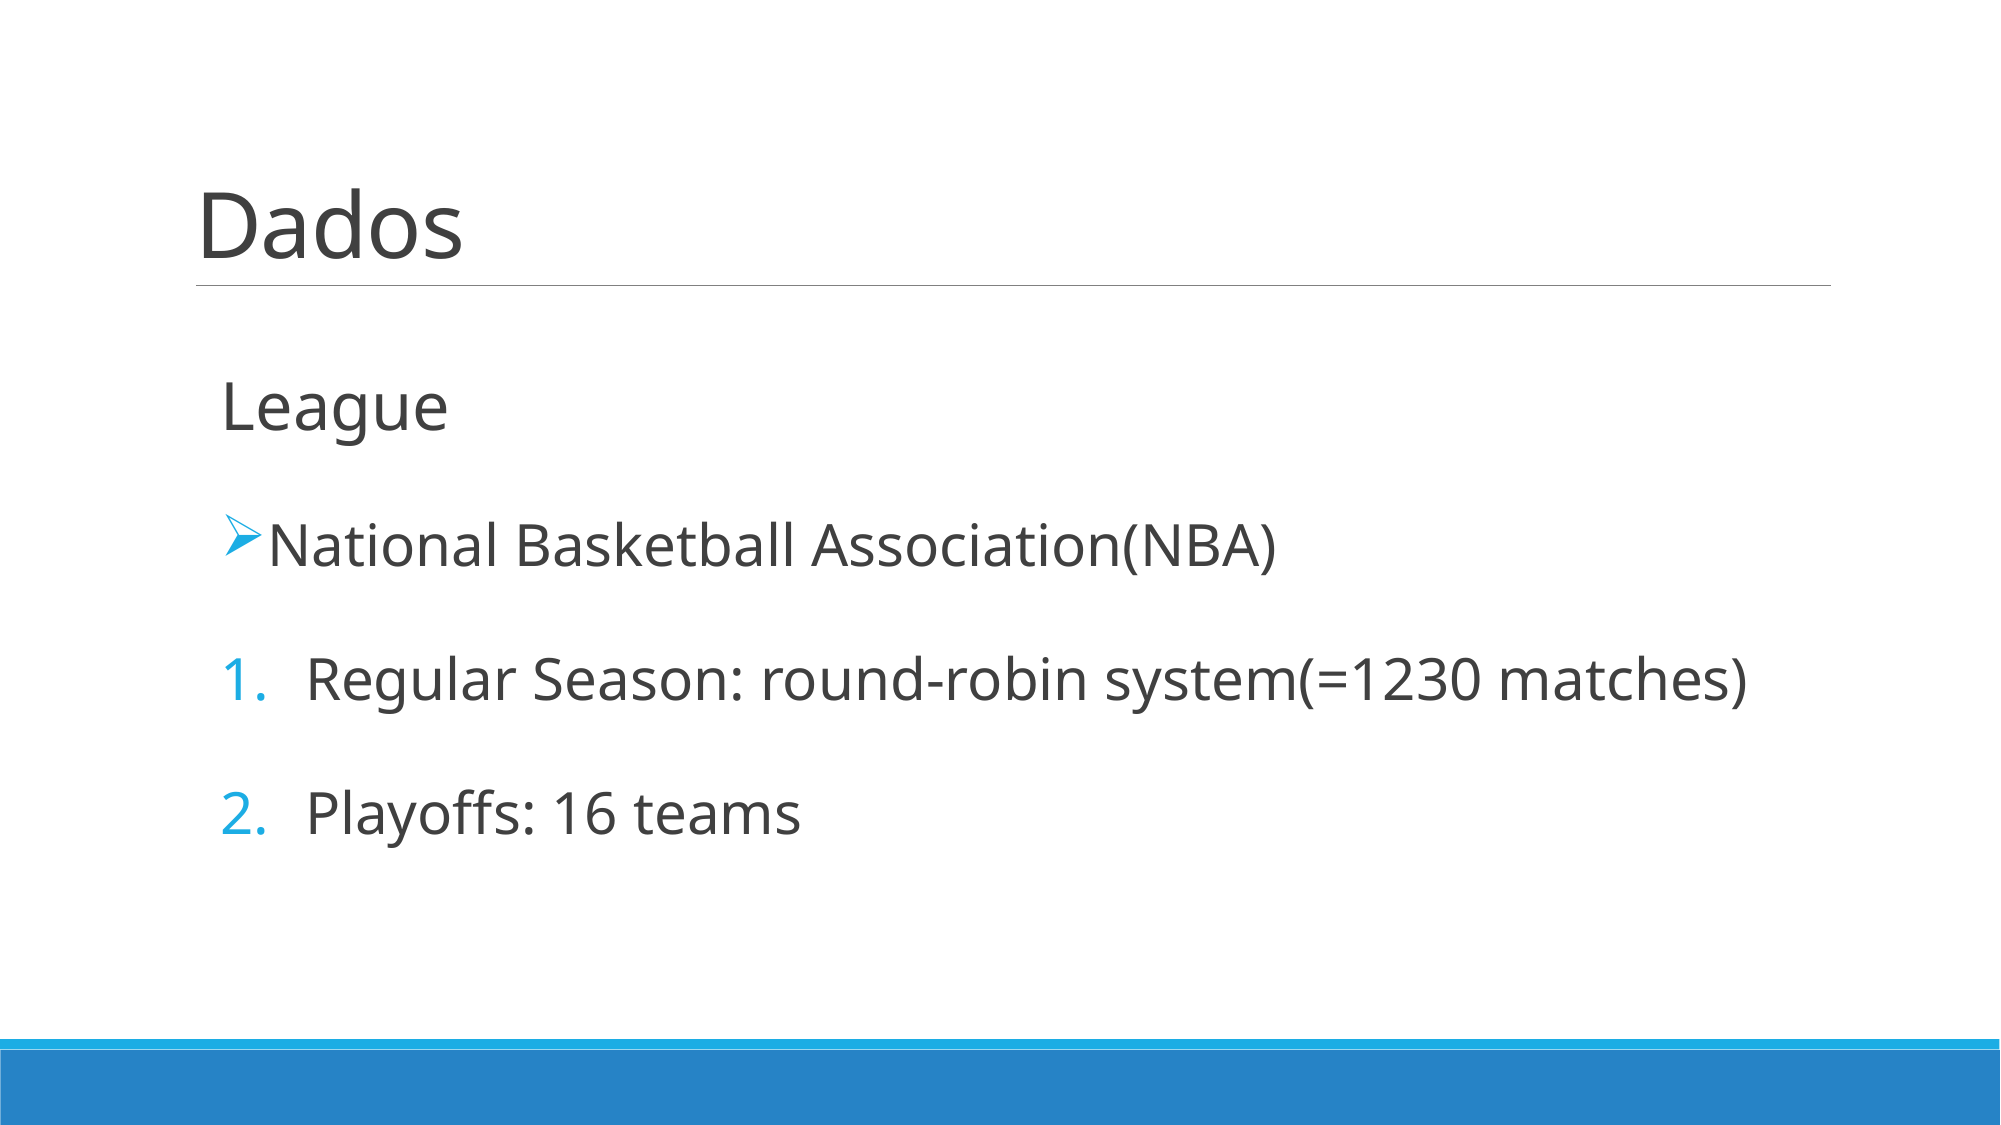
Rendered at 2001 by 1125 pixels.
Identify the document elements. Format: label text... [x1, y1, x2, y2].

text_box League National Basketball Association(NBA) Regular Season: round-robin system(=1230 matches) Playoffs: 16 teams [205, 207, 1938, 991]
text_box [170, 222, 1902, 1006]
title Dados [180, 47, 1830, 222]
